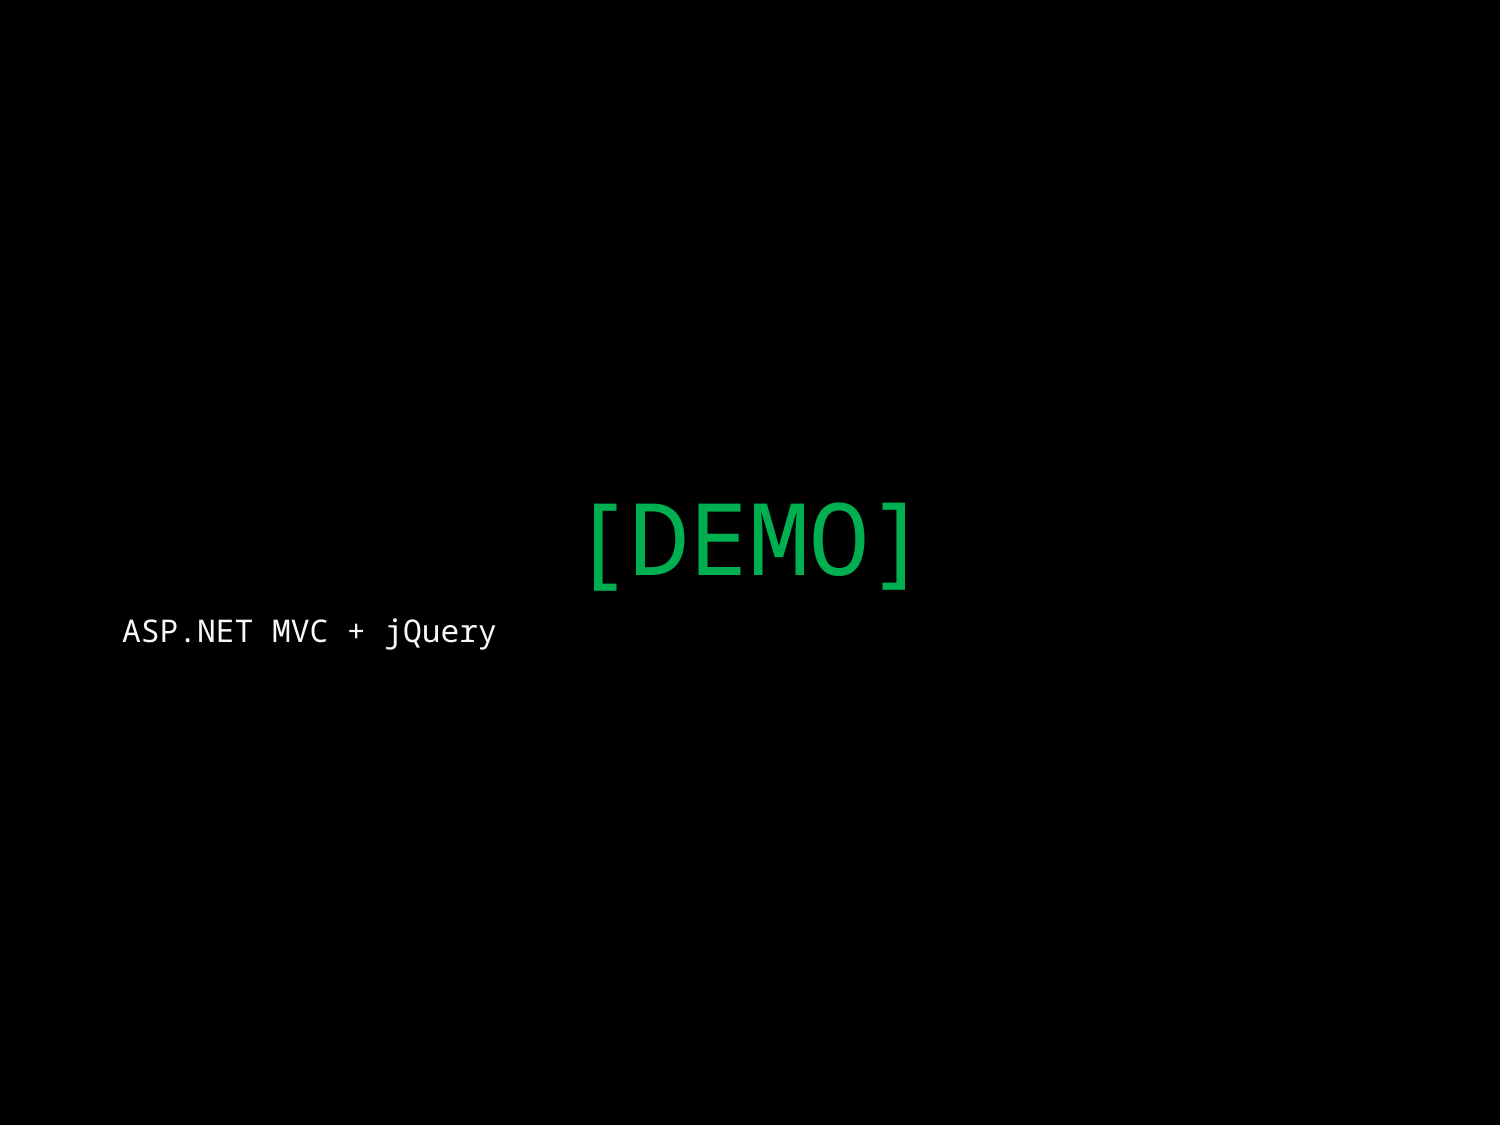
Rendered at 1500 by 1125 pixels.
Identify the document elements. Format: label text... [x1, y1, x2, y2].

subtitle ASP.NET MVC + jQuery [106, 602, 1383, 657]
title [DEMO] [112, 466, 1388, 604]
